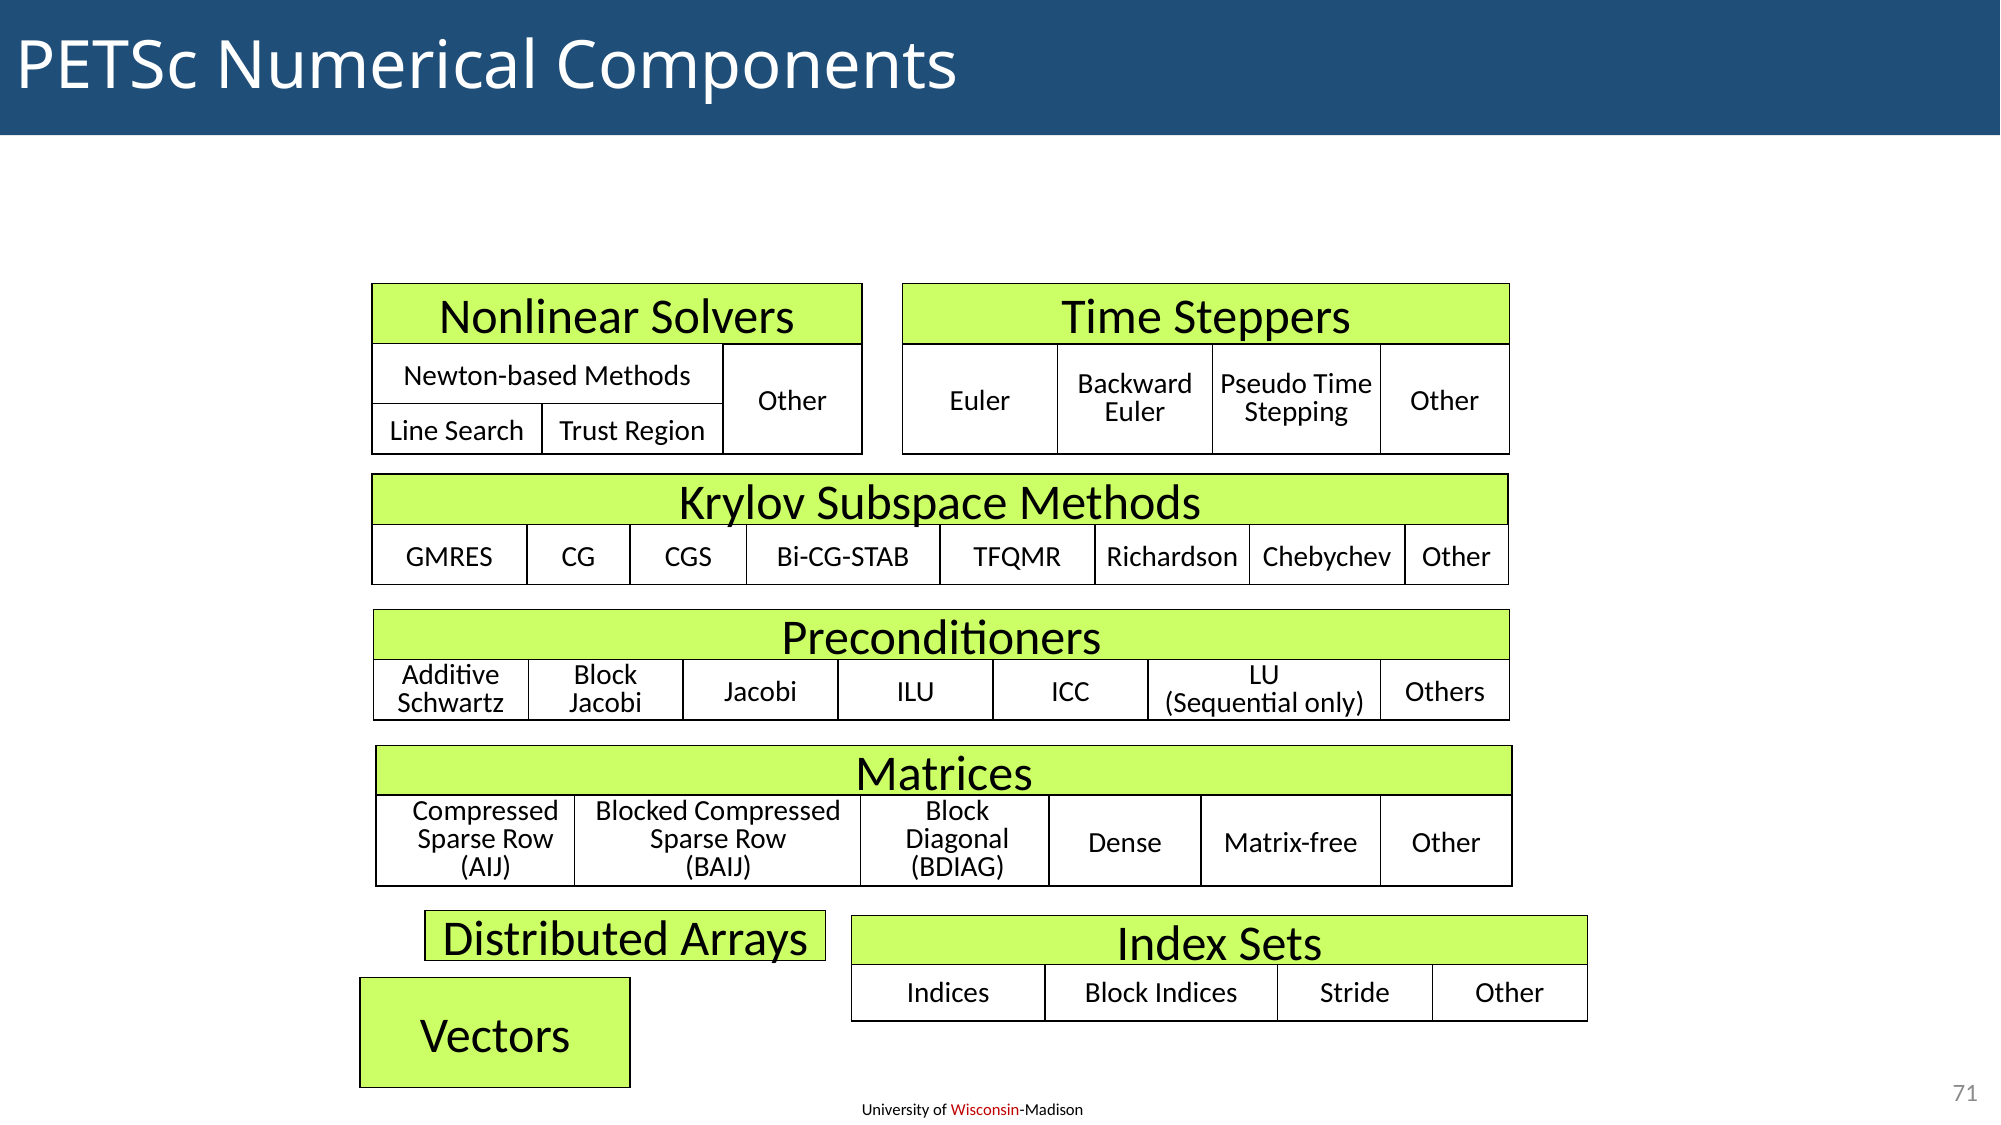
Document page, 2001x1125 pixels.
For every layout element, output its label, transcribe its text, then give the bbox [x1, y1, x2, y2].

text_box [360, 283, 1588, 1088]
title PETSc Numerical Components [0, 0, 2000, 136]
slide_number 71 [1879, 1069, 1994, 1114]
